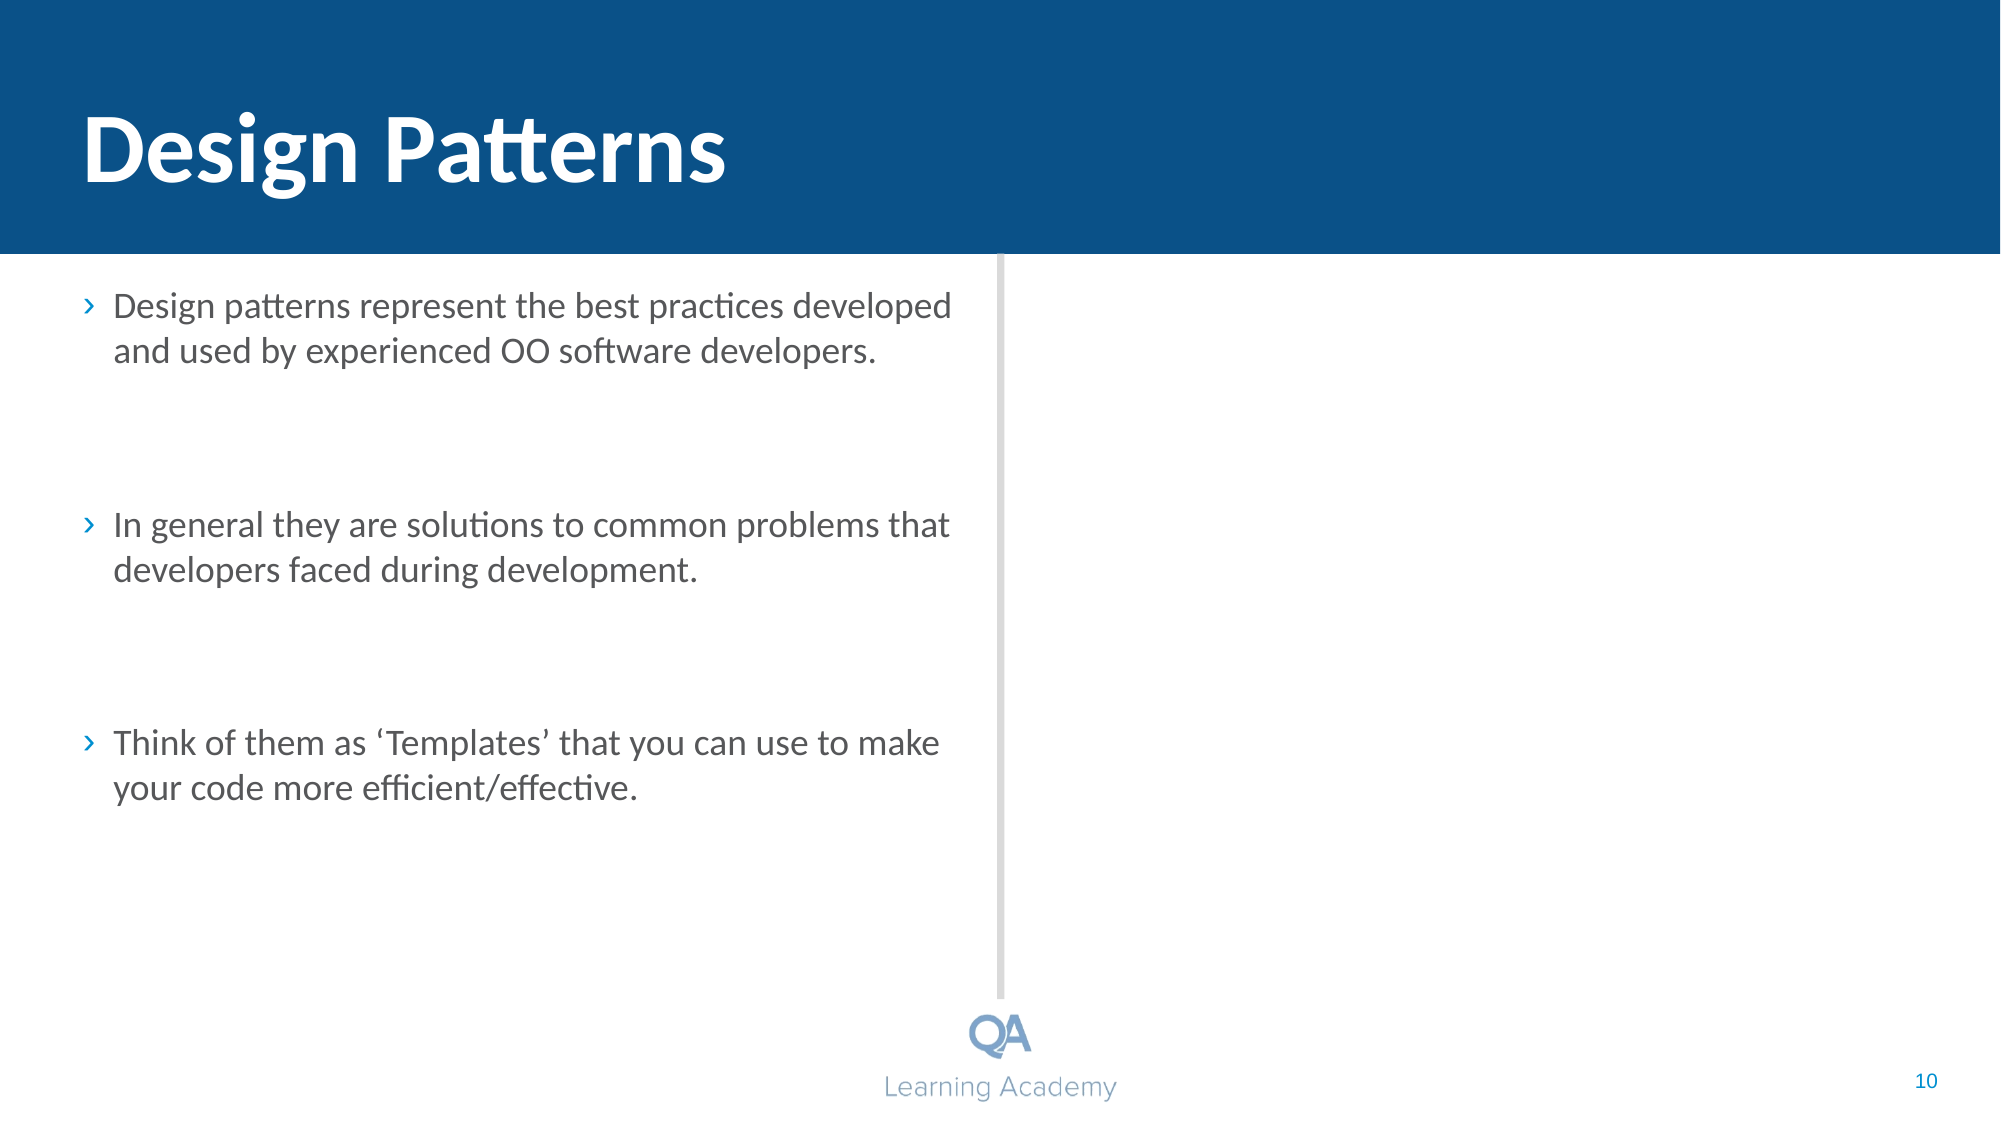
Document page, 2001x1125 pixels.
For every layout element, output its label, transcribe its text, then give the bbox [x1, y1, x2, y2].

title Design Patterns [67, 20, 1565, 210]
list Design patterns represent the best practices developed and used by experienced OO software developers. In general they are solutions to common problems that developers faced during development. Think of them as ‘Templates’ that you can use to make your code more efficient/effective. [67, 273, 984, 1000]
